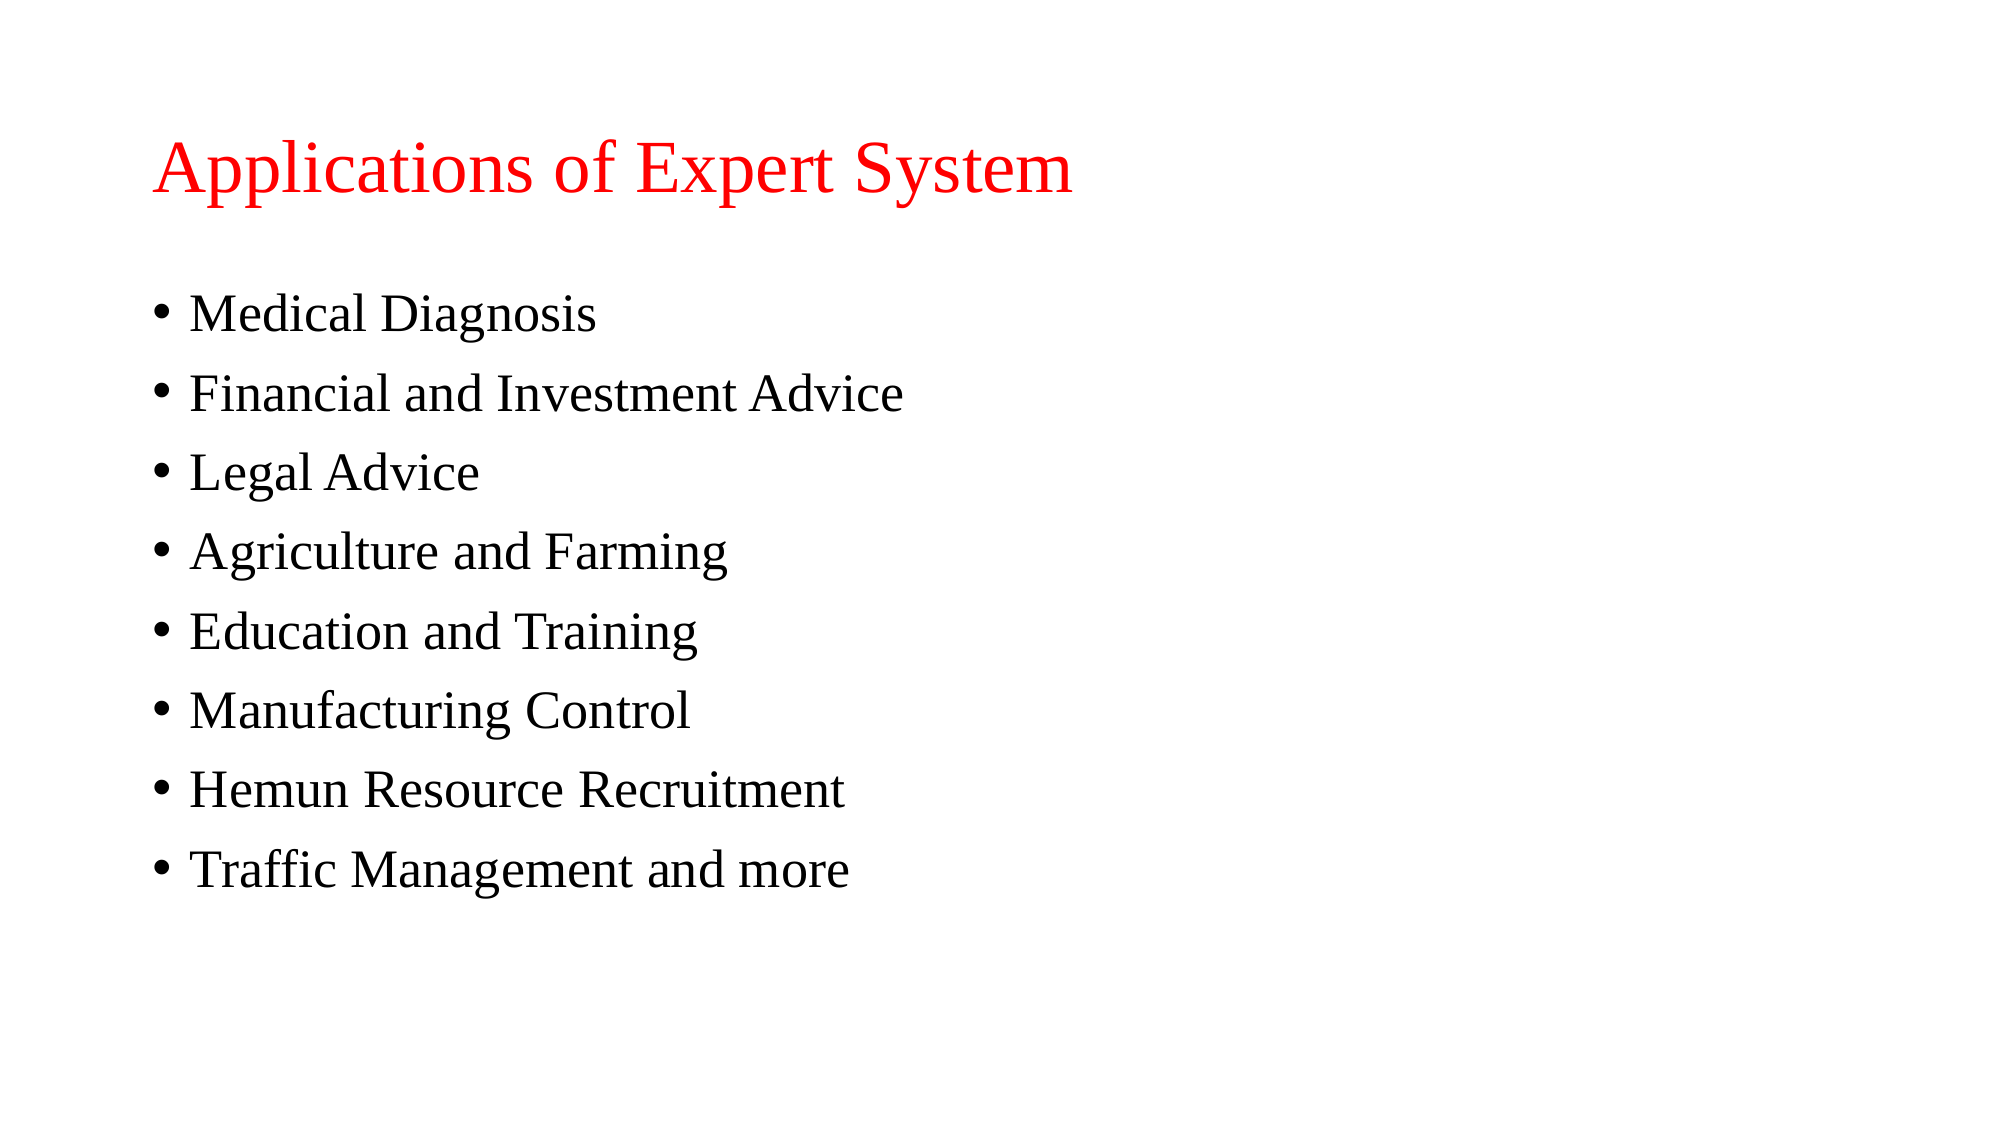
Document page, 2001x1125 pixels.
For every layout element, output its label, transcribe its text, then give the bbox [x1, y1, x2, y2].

title Applications of Expert System [137, 59, 1863, 277]
list Medical Diagnosis Financial and Investment Advice Legal Advice Agriculture and Farming Education and Training Manufacturing Control Hemun Resource Recruitment Traffic Management and more [137, 277, 1863, 1014]
